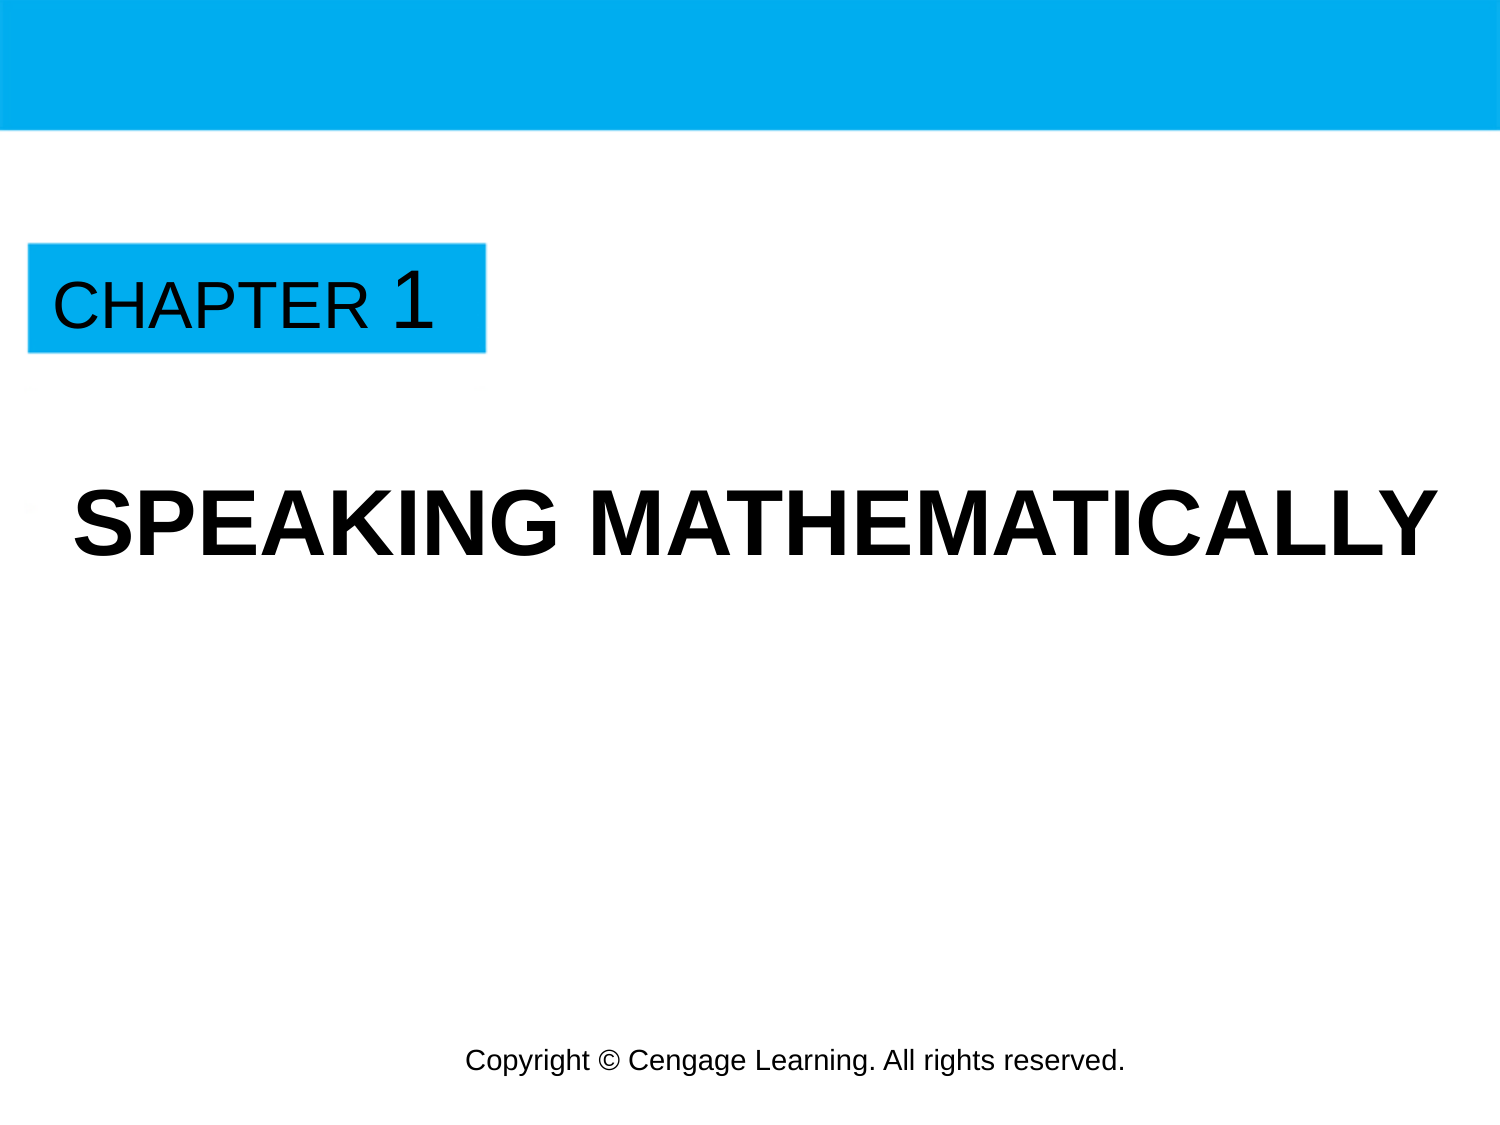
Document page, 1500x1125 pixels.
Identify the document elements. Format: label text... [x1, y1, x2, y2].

picture [0, 130, 1500, 1013]
text_box Copyright © Cengage Learning. All rights reserved. [312, 1033, 1288, 1084]
